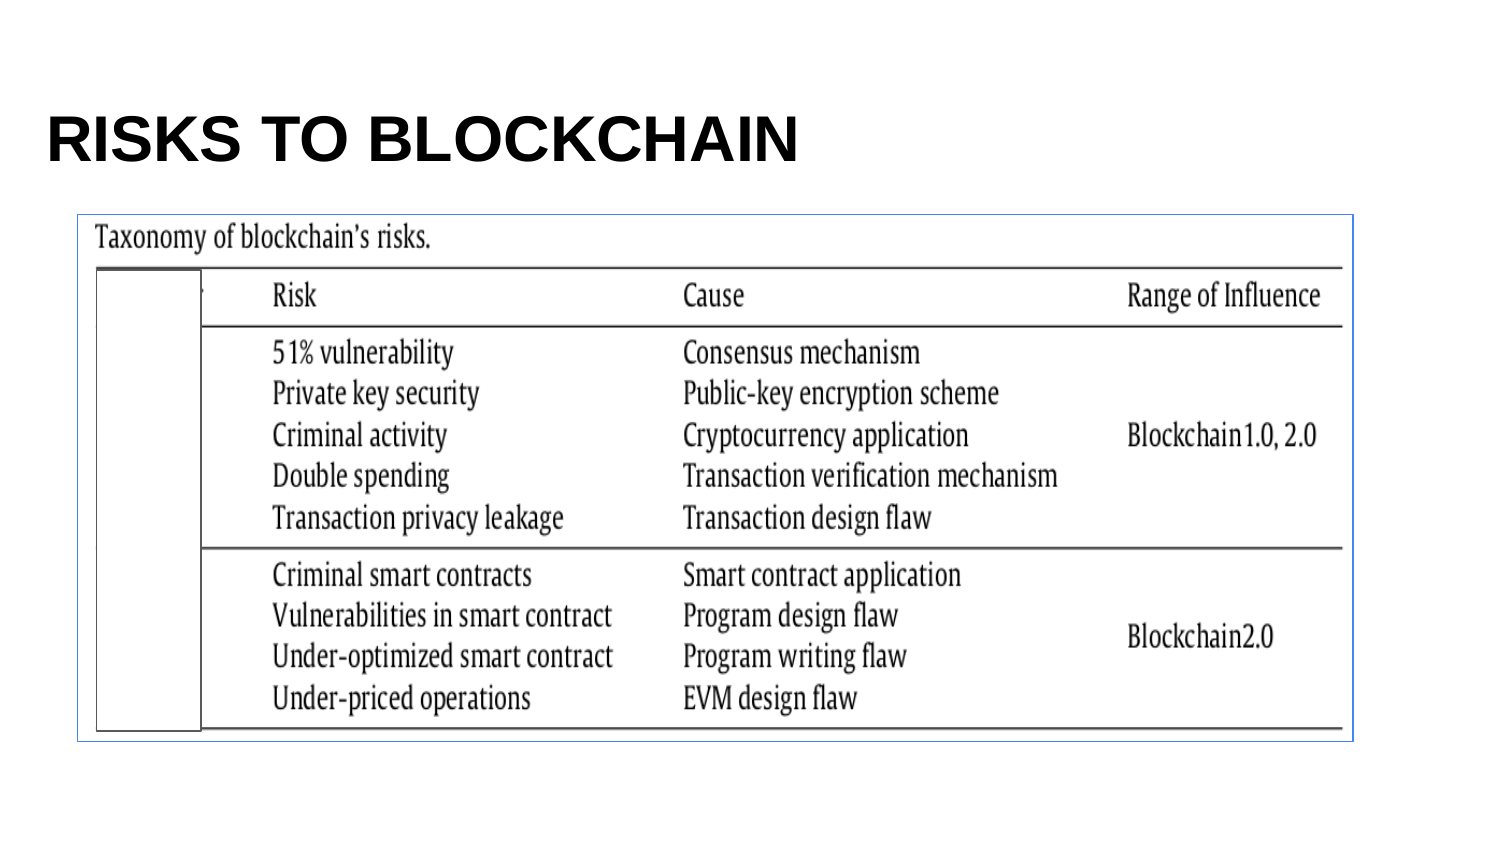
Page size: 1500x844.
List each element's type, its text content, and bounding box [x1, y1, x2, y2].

title RISKS TO BLOCKCHAIN [31, 79, 1293, 190]
picture [78, 214, 1353, 741]
